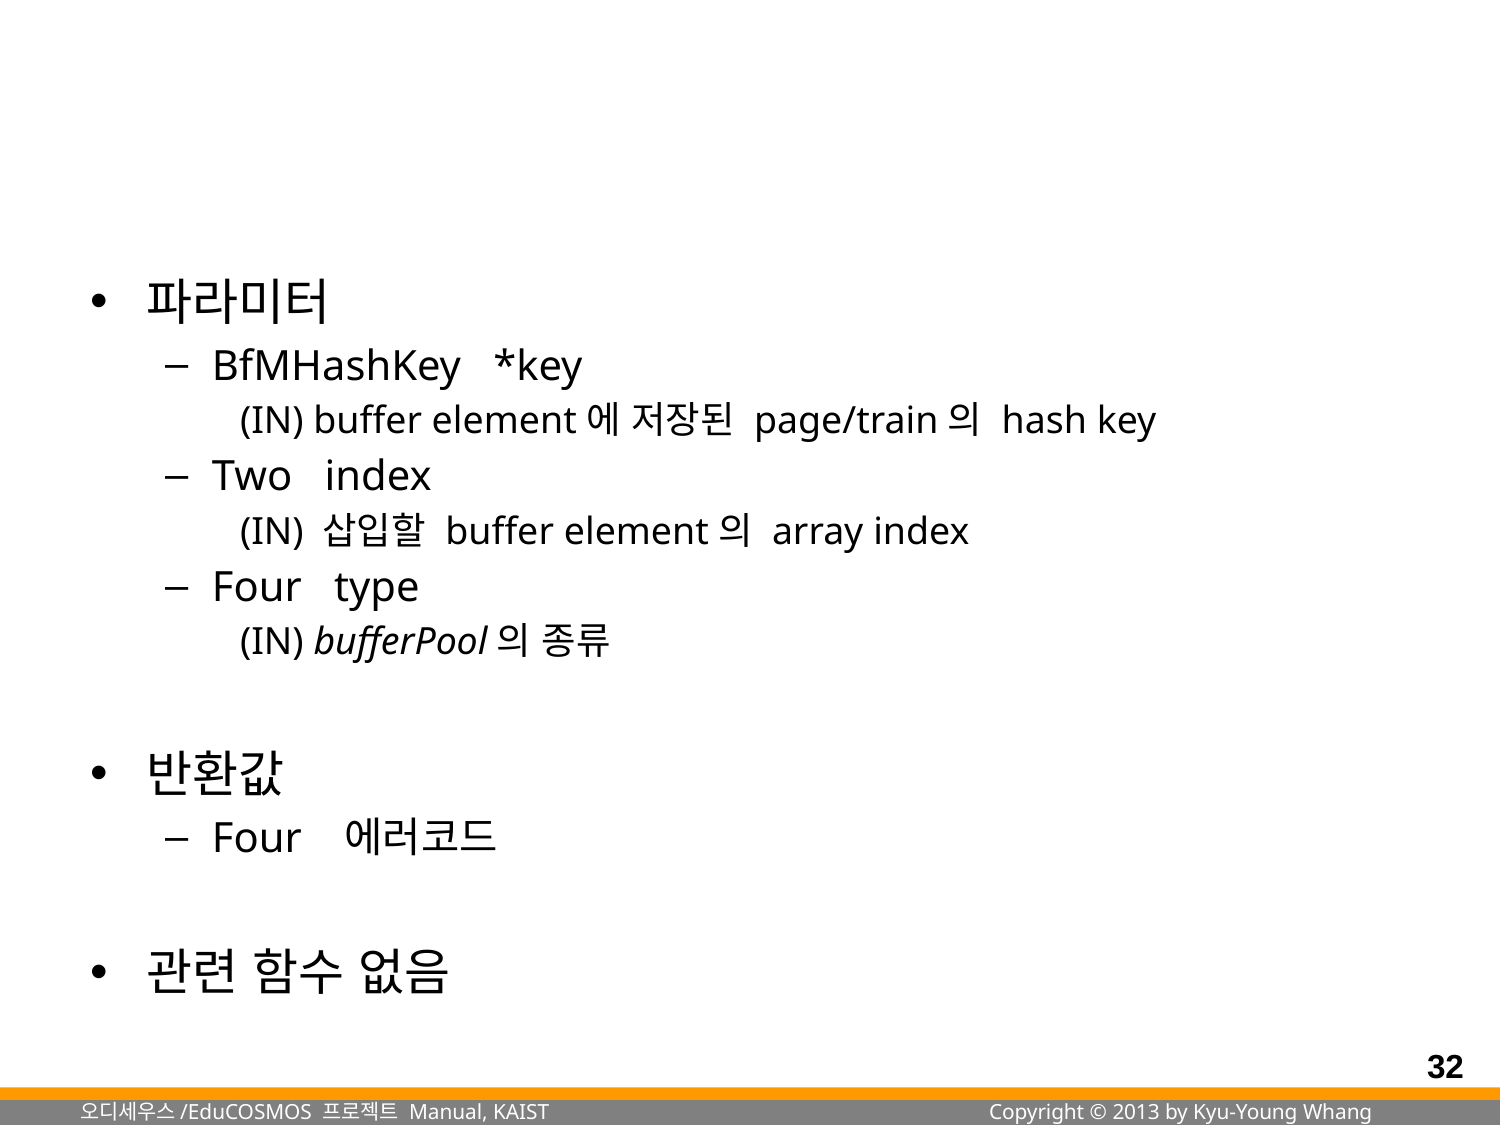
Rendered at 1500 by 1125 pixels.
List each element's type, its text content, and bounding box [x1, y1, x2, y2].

list 파라미터 BfMHashKey *key (IN) buffer element에 저장된 page/train의 hash key Two index (IN) 삽입할 buffer element의 array index Four type (IN) bufferPool의 종류 반환값 Four 에러코드 관련 함수 없음 [75, 262, 1425, 1005]
